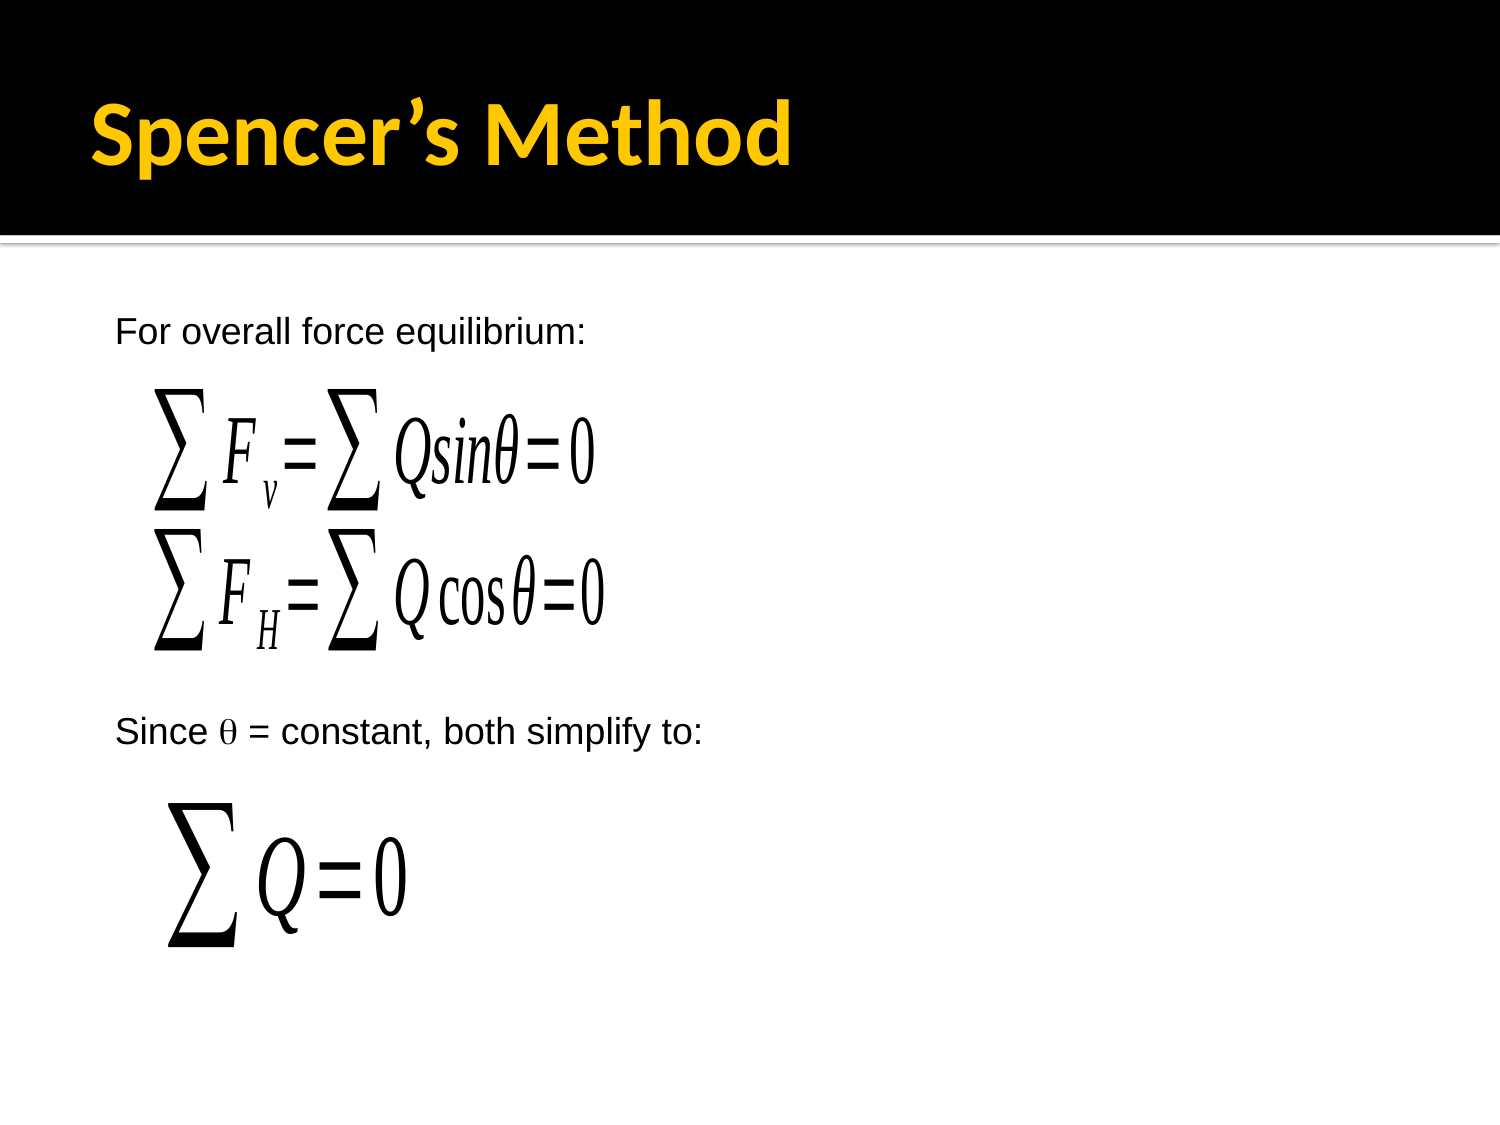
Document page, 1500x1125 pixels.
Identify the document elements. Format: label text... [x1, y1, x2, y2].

title Spencer’s Method [75, 24, 1425, 231]
text_box For overall force equilibrium: [99, 299, 650, 360]
text_box Since q = constant, both simplify to: [99, 699, 800, 760]
